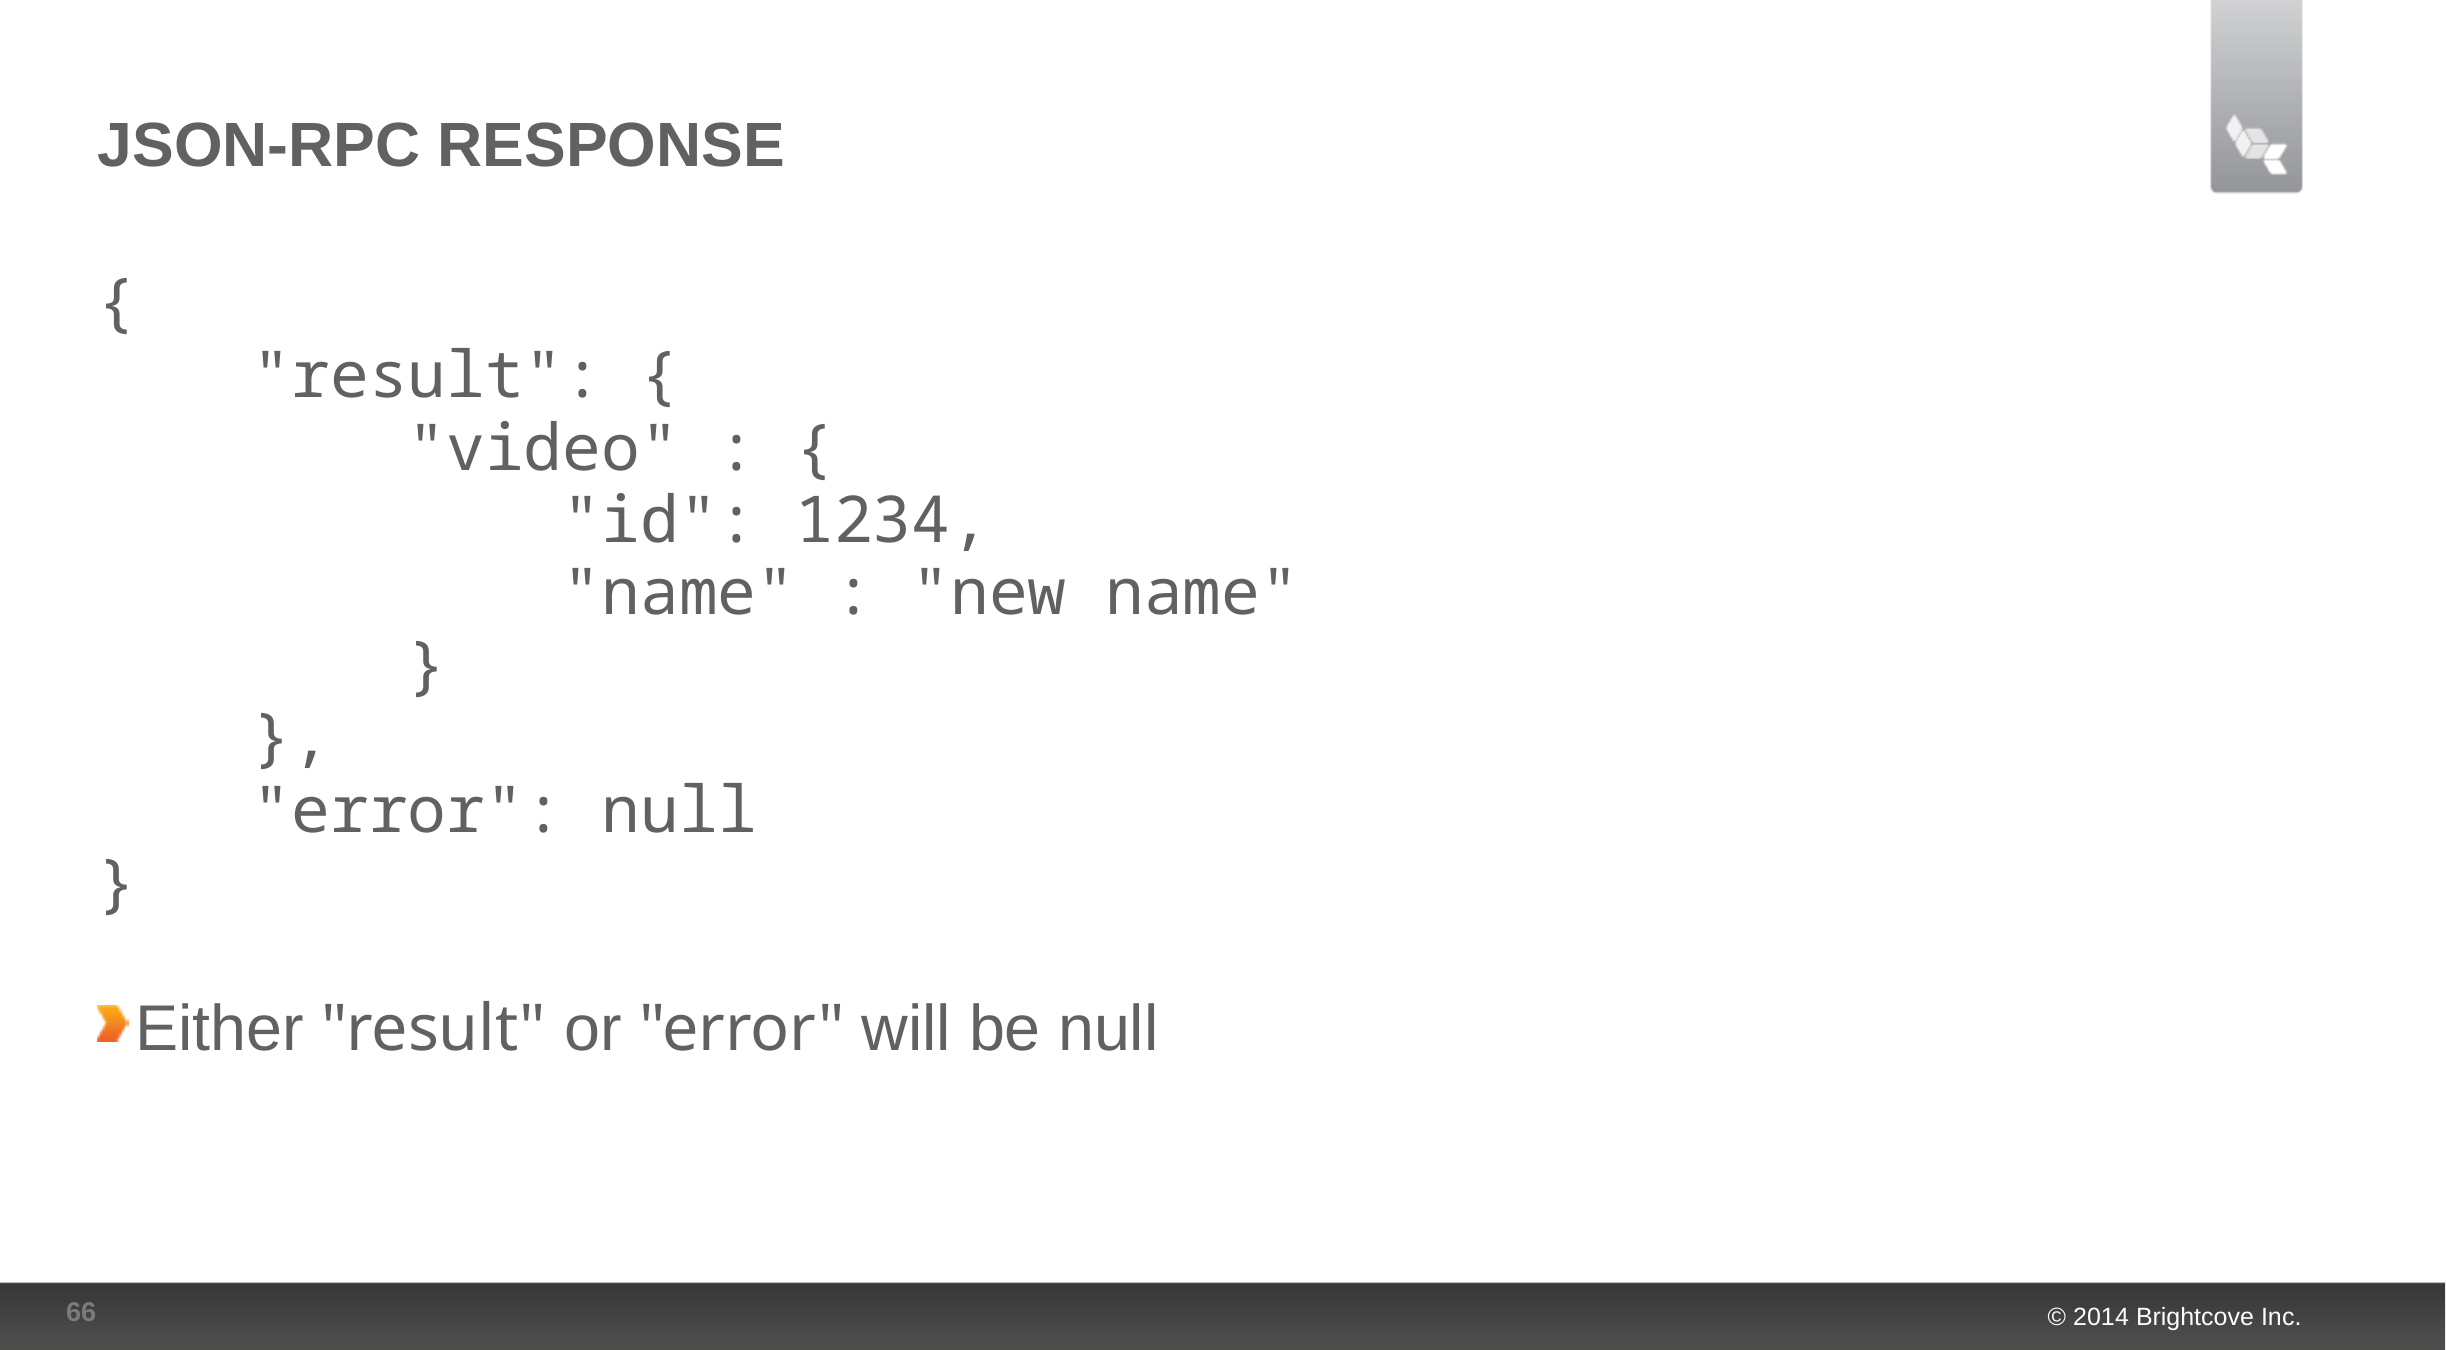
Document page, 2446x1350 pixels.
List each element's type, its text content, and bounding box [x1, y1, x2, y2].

title JSON-RPC Response [76, 41, 2155, 243]
text_box 66 [44, 1283, 167, 1350]
list { "result": { "video" : { "id": 1234, "name" : "new name" } }, "error": null } Either "result" or "error" will be null [76, 264, 2318, 1124]
picture [0, 0, 2446, 1350]
